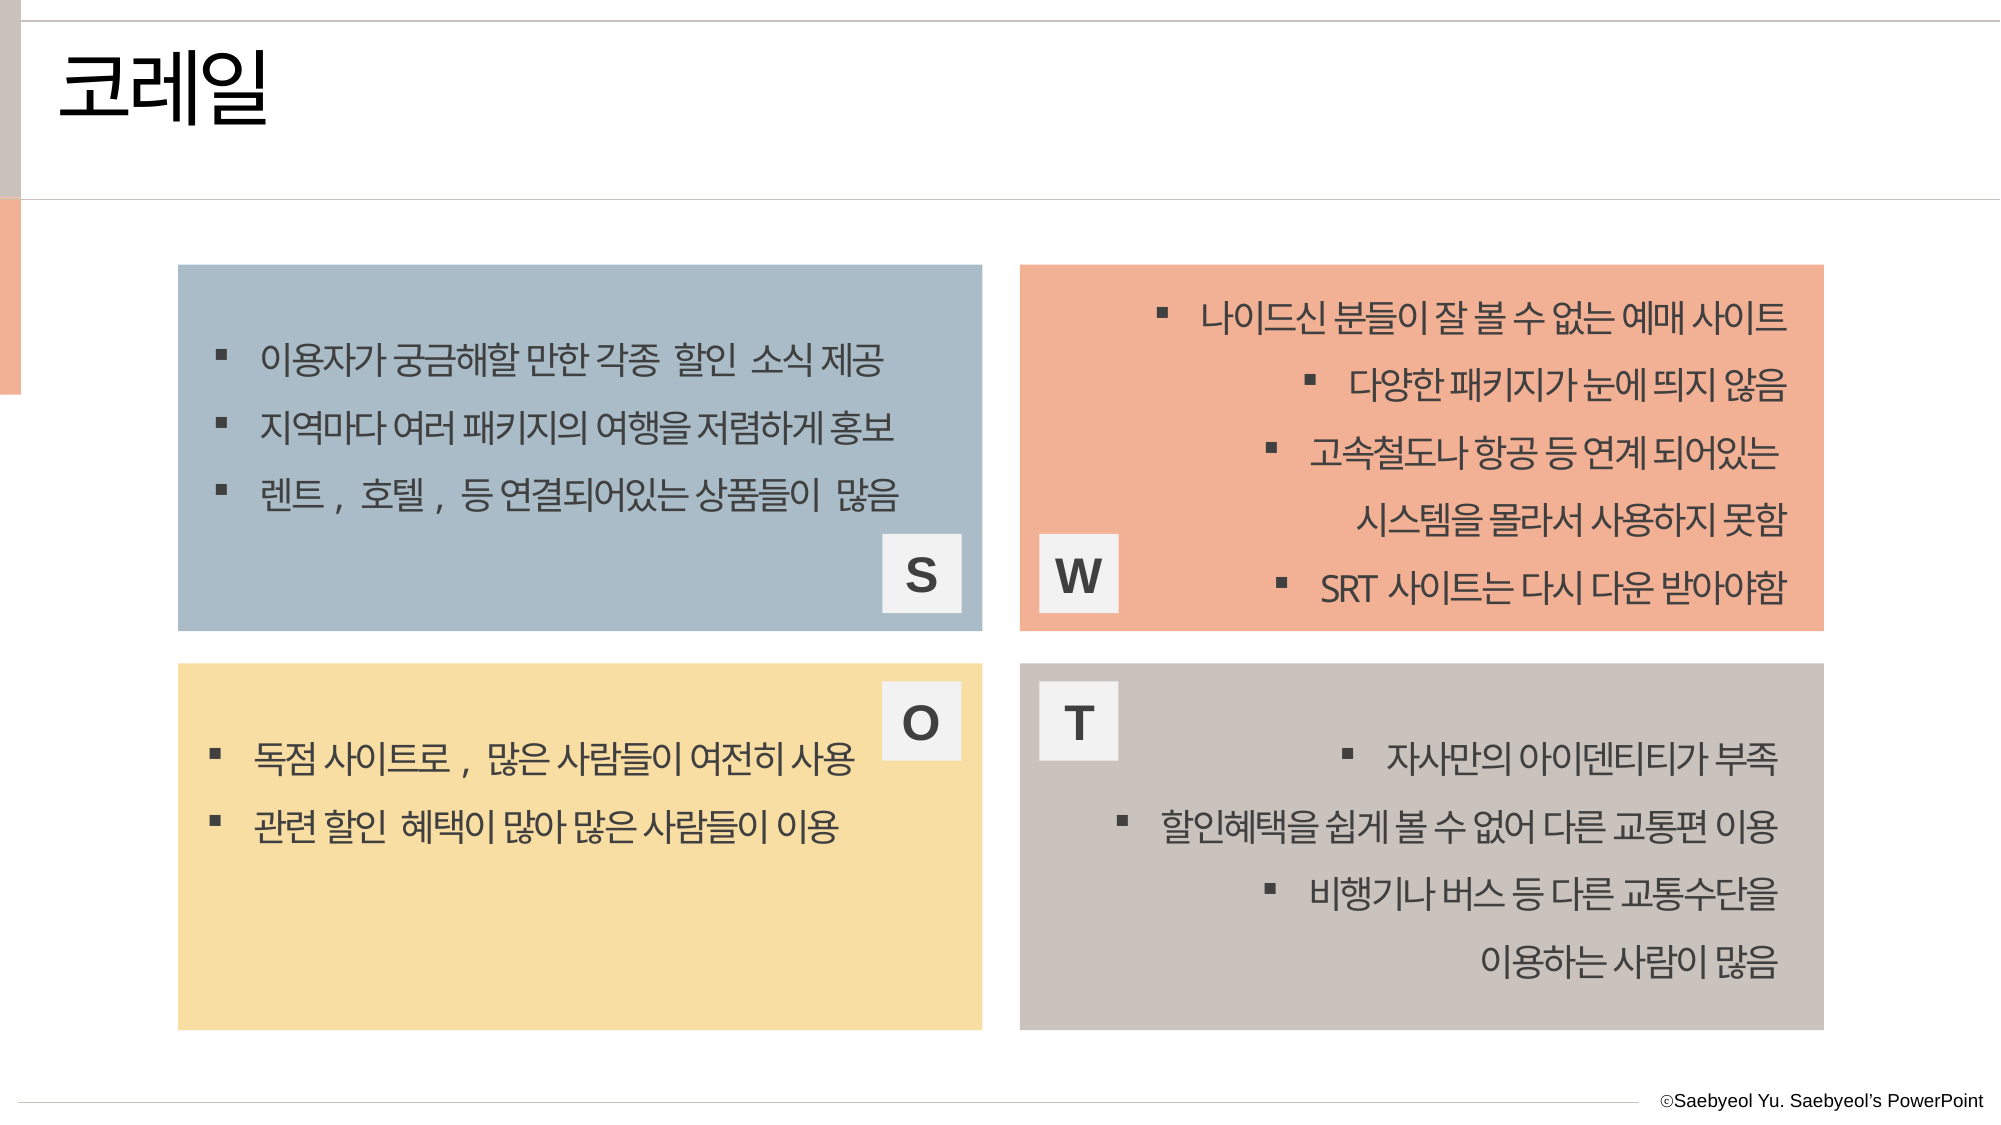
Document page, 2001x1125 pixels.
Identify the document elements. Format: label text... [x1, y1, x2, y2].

text_box 코레일 [42, 28, 289, 144]
text_box S [890, 535, 954, 611]
text_box 나이드신 분들이 잘 볼 수 없는 예매 사이트 다양한 패키지가 눈에 띄지 않음 고속철도나 항공 등 연계 되어있는 시스템을 몰라서 사용하지 못함 SRT사이트는 다시 다운 받아야함 [1139, 264, 1804, 618]
text_box [1019, 662, 1825, 1031]
text_box [177, 662, 983, 1031]
text_box [1019, 263, 1825, 632]
text_box [1038, 533, 1120, 614]
text_box [1038, 680, 1119, 762]
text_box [0, 0, 21, 198]
text_box [881, 680, 962, 762]
text_box [177, 263, 983, 632]
text_box O [886, 683, 956, 758]
text_box W [1040, 536, 1118, 612]
text_box T [1049, 683, 1110, 758]
text_box 독점 사이트로, 많은 사람들이 여전히 사용 관련 할인 혜택이 많아 많은 사람들이 이용 [191, 706, 872, 856]
text_box [881, 533, 963, 614]
text_box 자사만의 아이덴티티가 부족 할인혜택을 쉽게 볼 수 없어 다른 교통편 이용 비행기나 버스 등 다른 교통수단을 이용하는 사람이 많음 [1099, 706, 1795, 991]
text_box 이용자가 궁금해할 만한 각종 할인 소식 제공 지역마다 여러 패키지의 여행을 저렴하게 홍보 렌트, 호텔, 등 연결되어있는 상품들이 많음 [198, 307, 916, 525]
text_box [0, 200, 21, 395]
